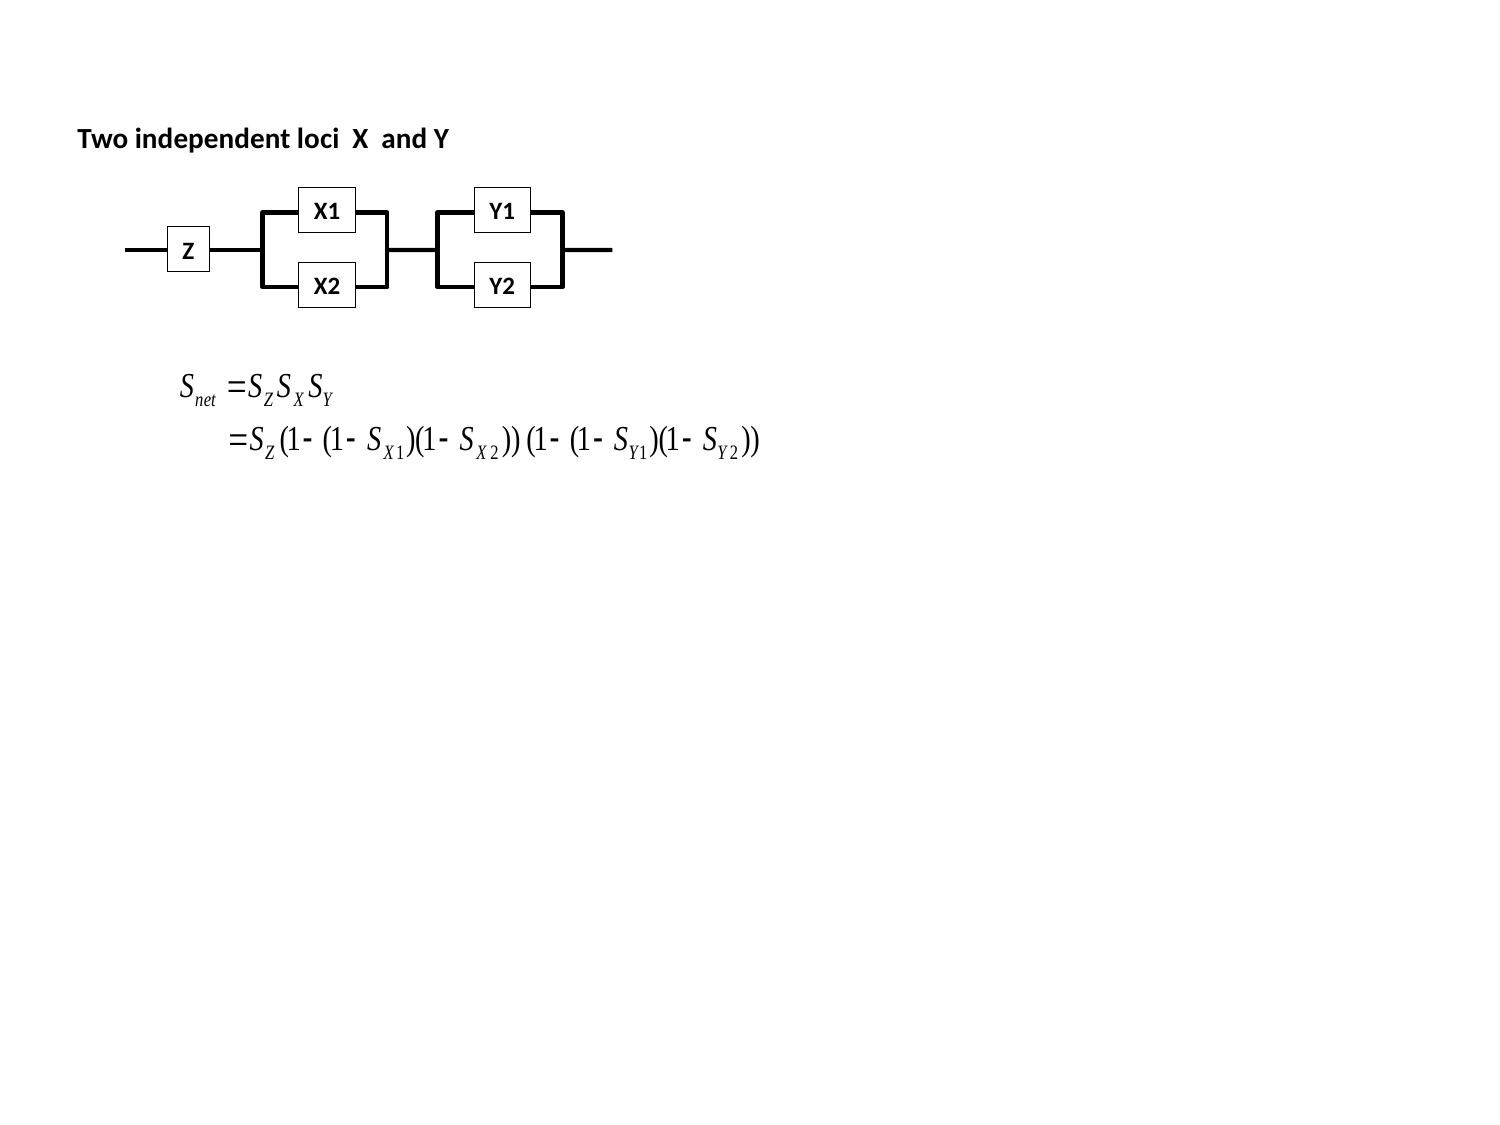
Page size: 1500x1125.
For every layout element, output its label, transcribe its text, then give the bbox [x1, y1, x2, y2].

text_box Z [167, 259, 210, 272]
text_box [262, 187, 435, 309]
text_box Z [167, 226, 210, 249]
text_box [174, 362, 765, 468]
text_box Two independent loci X and Y [62, 112, 550, 163]
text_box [437, 187, 613, 309]
